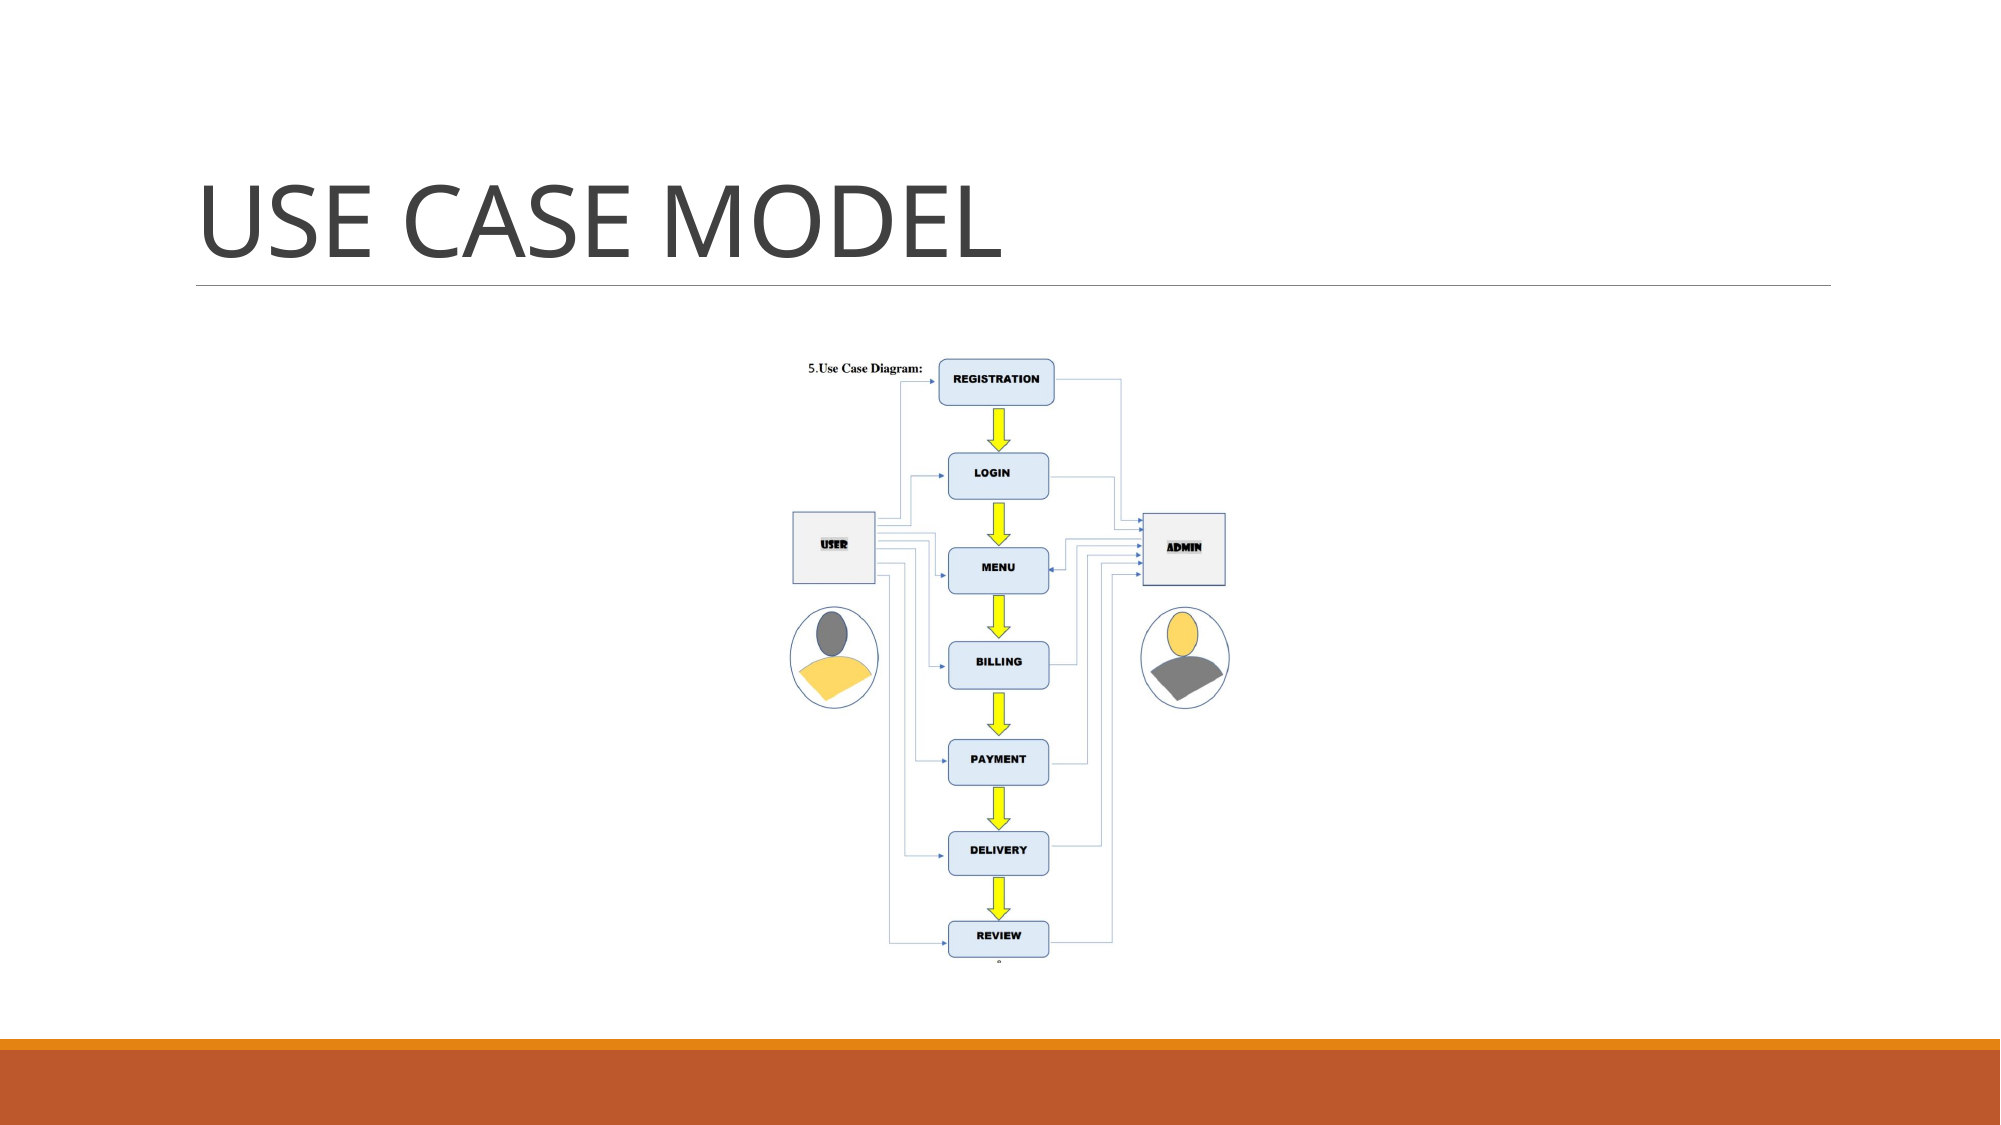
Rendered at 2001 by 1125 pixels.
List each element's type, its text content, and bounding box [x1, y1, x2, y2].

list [766, 302, 1244, 964]
title USE CASE MODEL [180, 47, 1830, 285]
